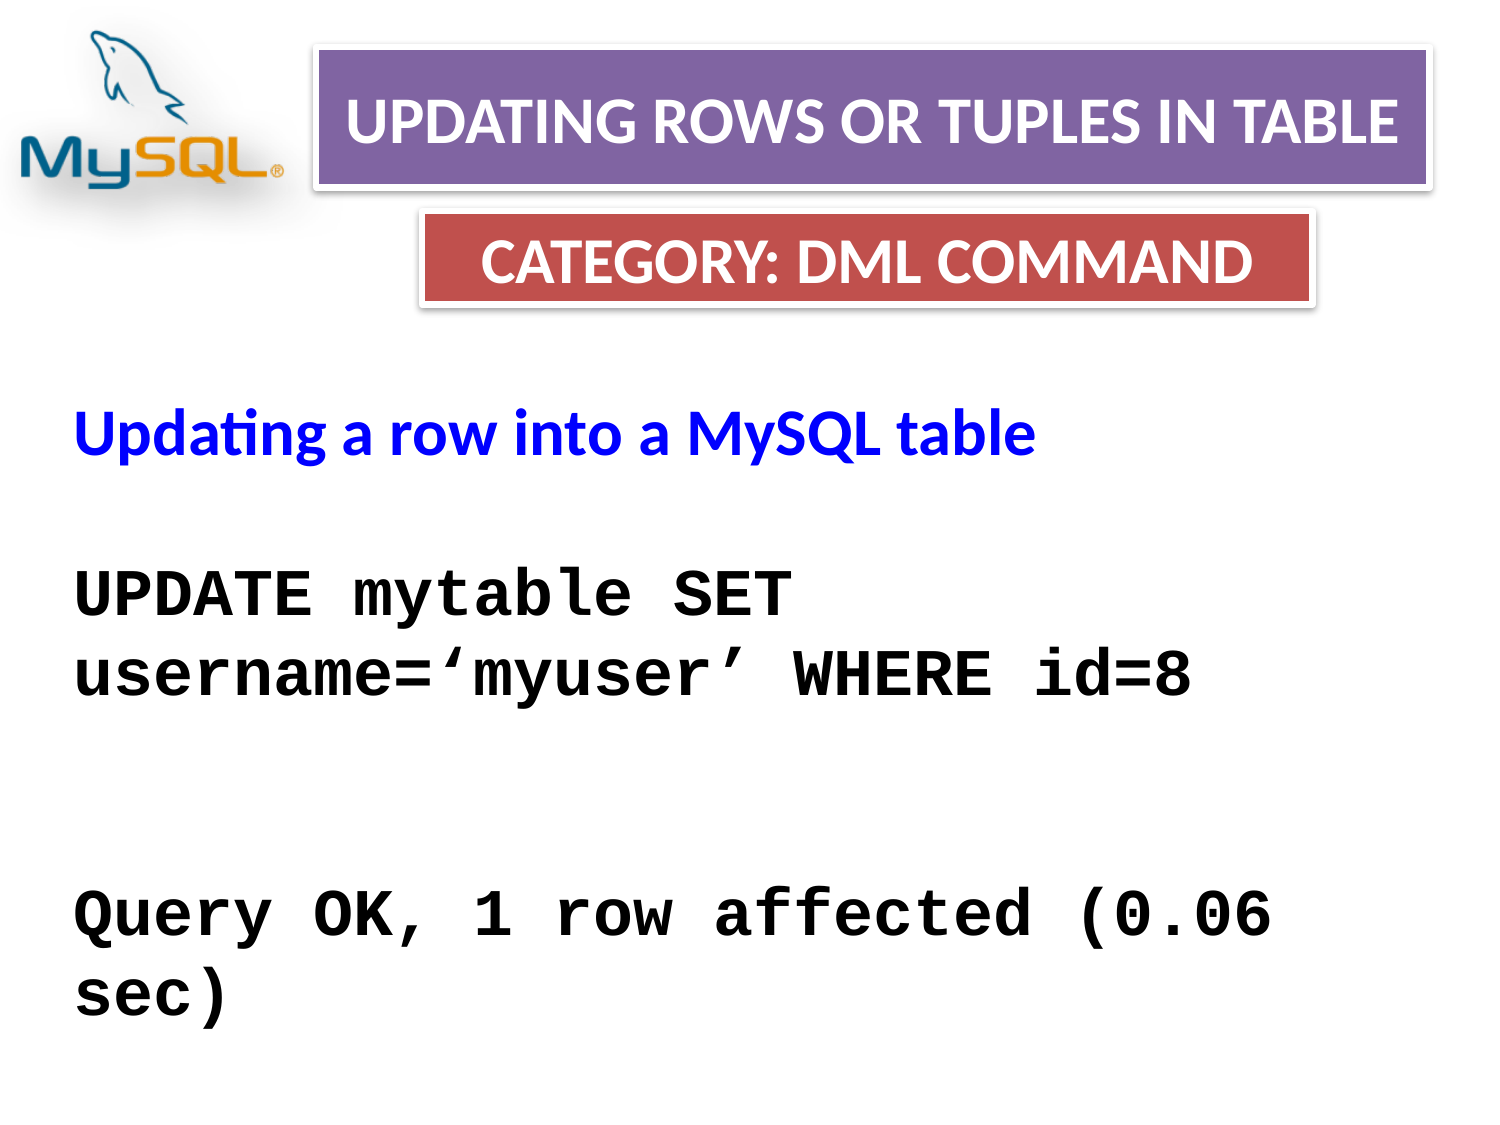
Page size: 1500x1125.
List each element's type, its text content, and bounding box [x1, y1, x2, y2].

picture [11, 23, 294, 198]
text_box CATEGORY: DML COMMAND [419, 208, 1316, 308]
text_box UPDATING ROWS OR TUPLES IN TABLE [313, 44, 1433, 191]
text_box Updating a row into a MySQL table UPDATE mytable SET username=‘myuser’ WHERE id=8 Query OK, 1 row affected (0.06 sec) [58, 381, 1465, 1036]
